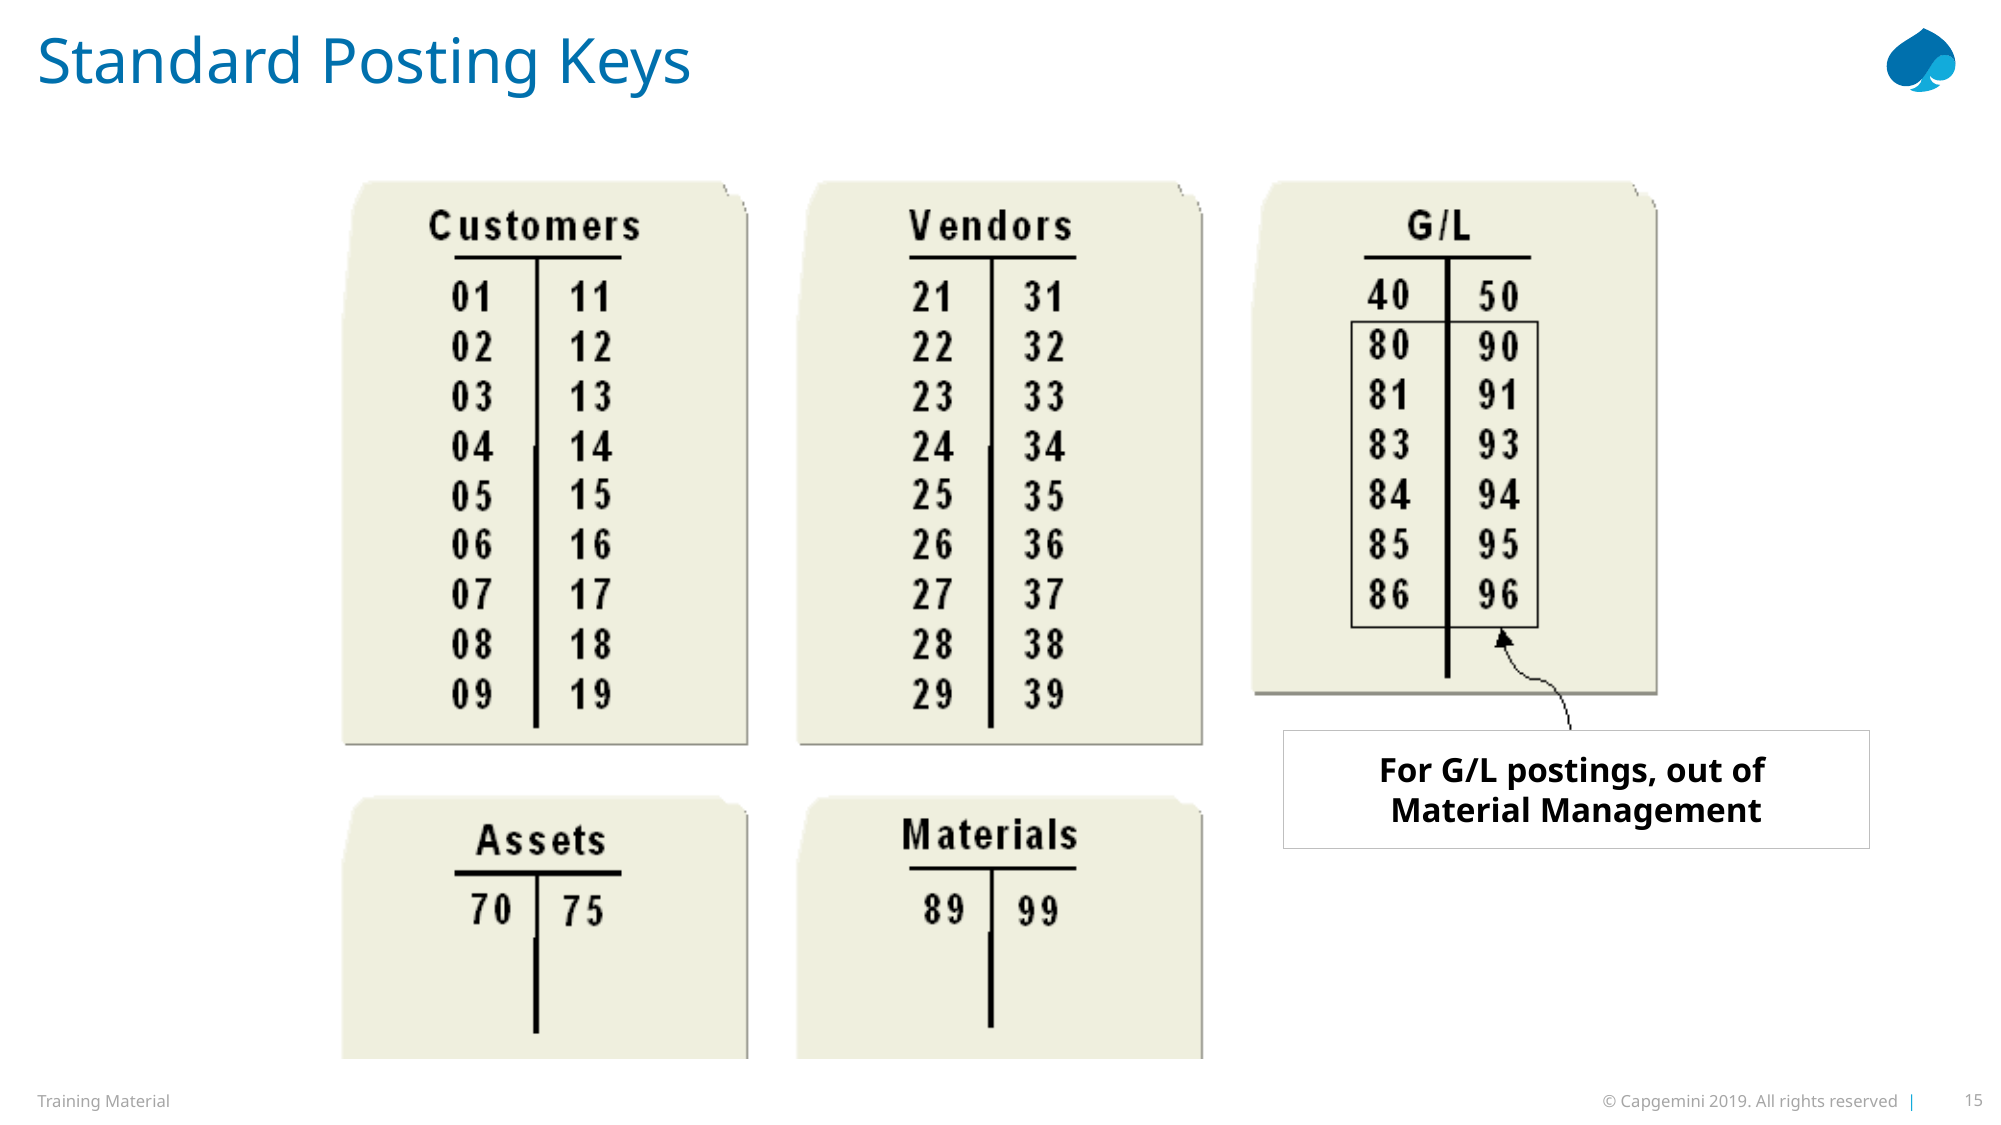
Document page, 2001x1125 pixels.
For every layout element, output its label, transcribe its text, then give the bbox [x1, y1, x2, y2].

text_box For G/L postings, out of Material Management [1662, 730, 1870, 849]
picture [338, 160, 1662, 1059]
title Standard Posting Keys [37, 0, 1863, 119]
